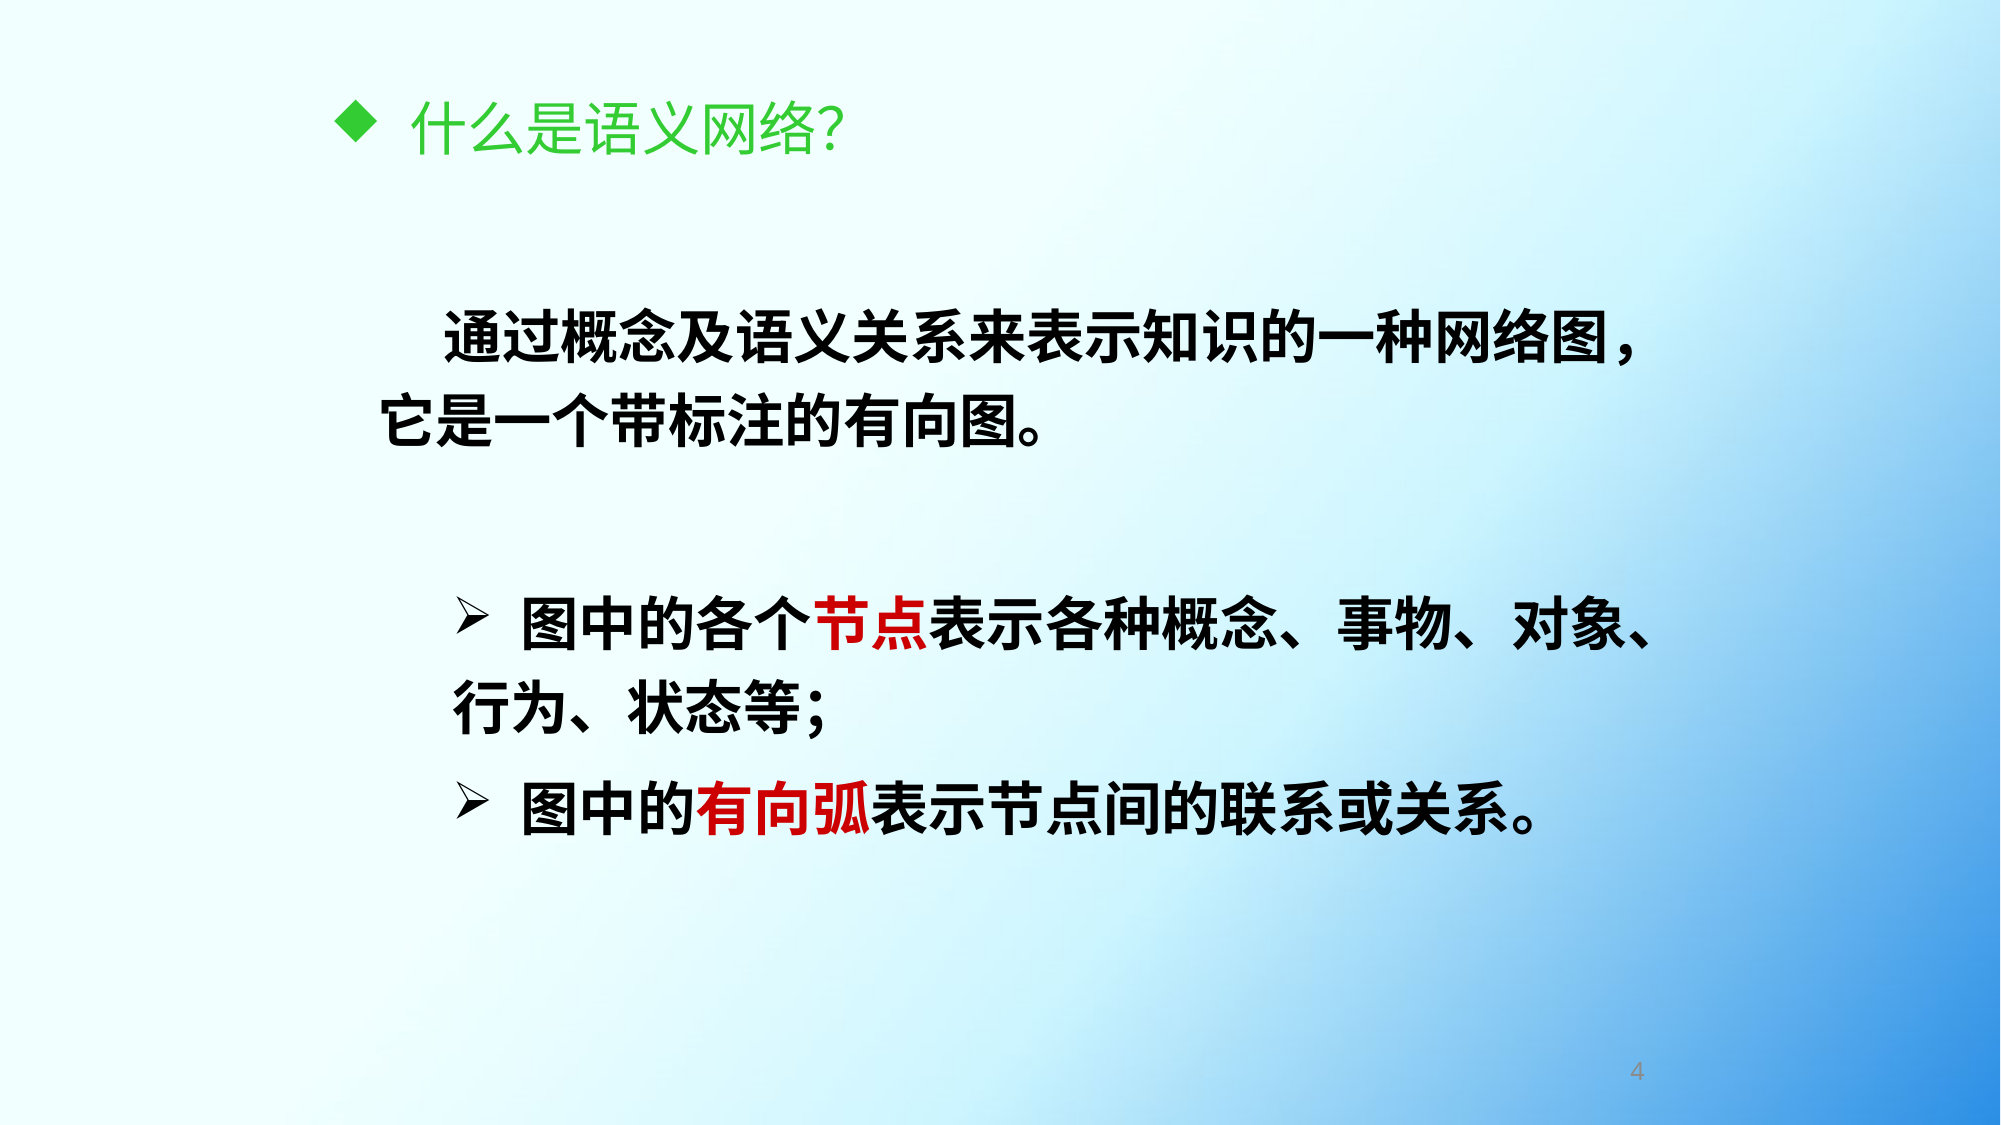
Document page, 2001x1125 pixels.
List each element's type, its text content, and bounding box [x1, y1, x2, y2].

slide_number 4 [1412, 1042, 1863, 1103]
text_box 通过概念及语义关系来表示知识的一种网络图，它是一个带标注的有向图。 图中的各个节点表示各种概念、事物、对象、行为、状态等； 图中的有向弧表示节点间的联系或关系。 [362, 278, 1674, 850]
picture [0, 0, 2001, 1125]
title 什么是语义网络？ [314, 78, 1665, 185]
